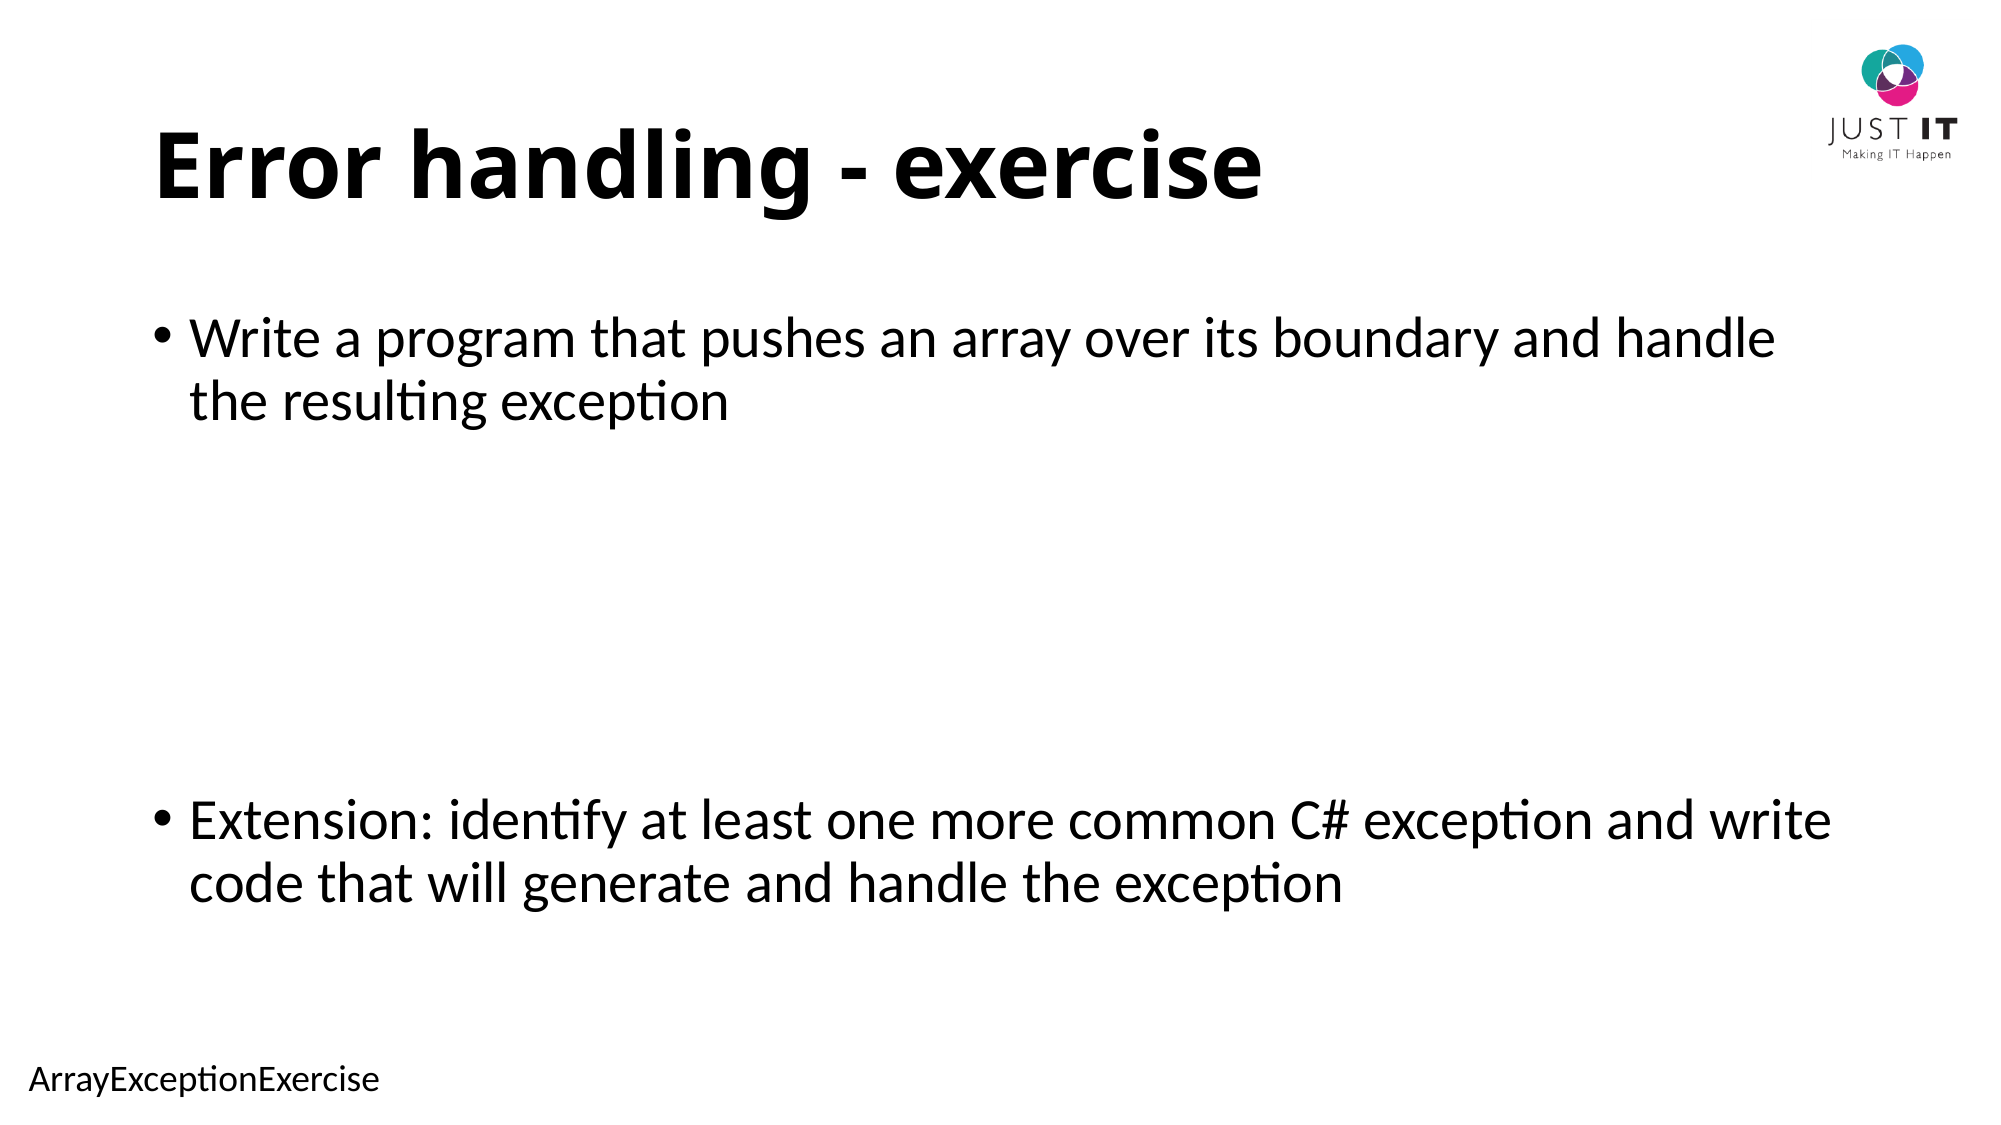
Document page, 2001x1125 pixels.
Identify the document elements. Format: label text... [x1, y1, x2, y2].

title Error handling - exercise [137, 59, 1863, 278]
picture [1811, 19, 1973, 180]
text_box ArrayExceptionExercise [13, 1046, 396, 1107]
list Write a program that pushes an array over its boundary and handle the resulting exception Extension: identify at least one more common C# exception and write code that will generate and handle the exception [137, 299, 1863, 1014]
